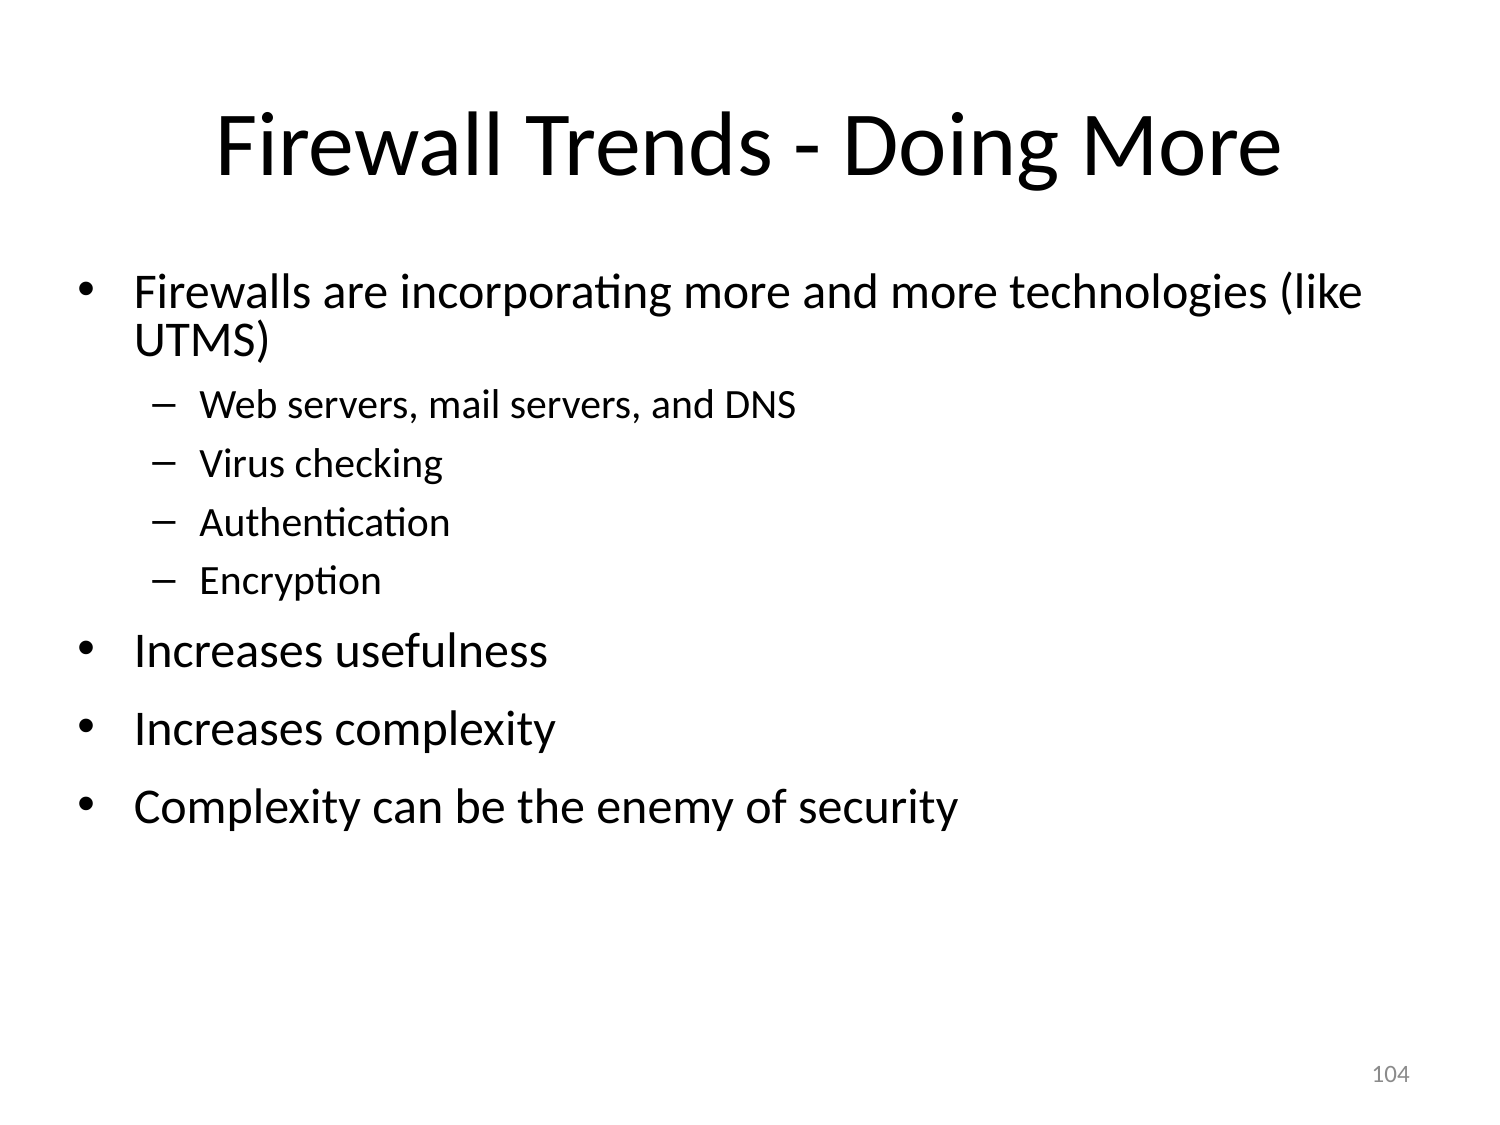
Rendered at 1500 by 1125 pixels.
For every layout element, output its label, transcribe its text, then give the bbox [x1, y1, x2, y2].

title Firewall Trends - Doing More [75, 45, 1425, 233]
slide_number 104 [1074, 1042, 1425, 1103]
list Firewalls are incorporating more and more technologies (like UTMS) Web servers, mail servers, and DNS Virus checking Authentication Encryption Increases usefulness Increases complexity Complexity can be the enemy of security [62, 262, 1388, 950]
